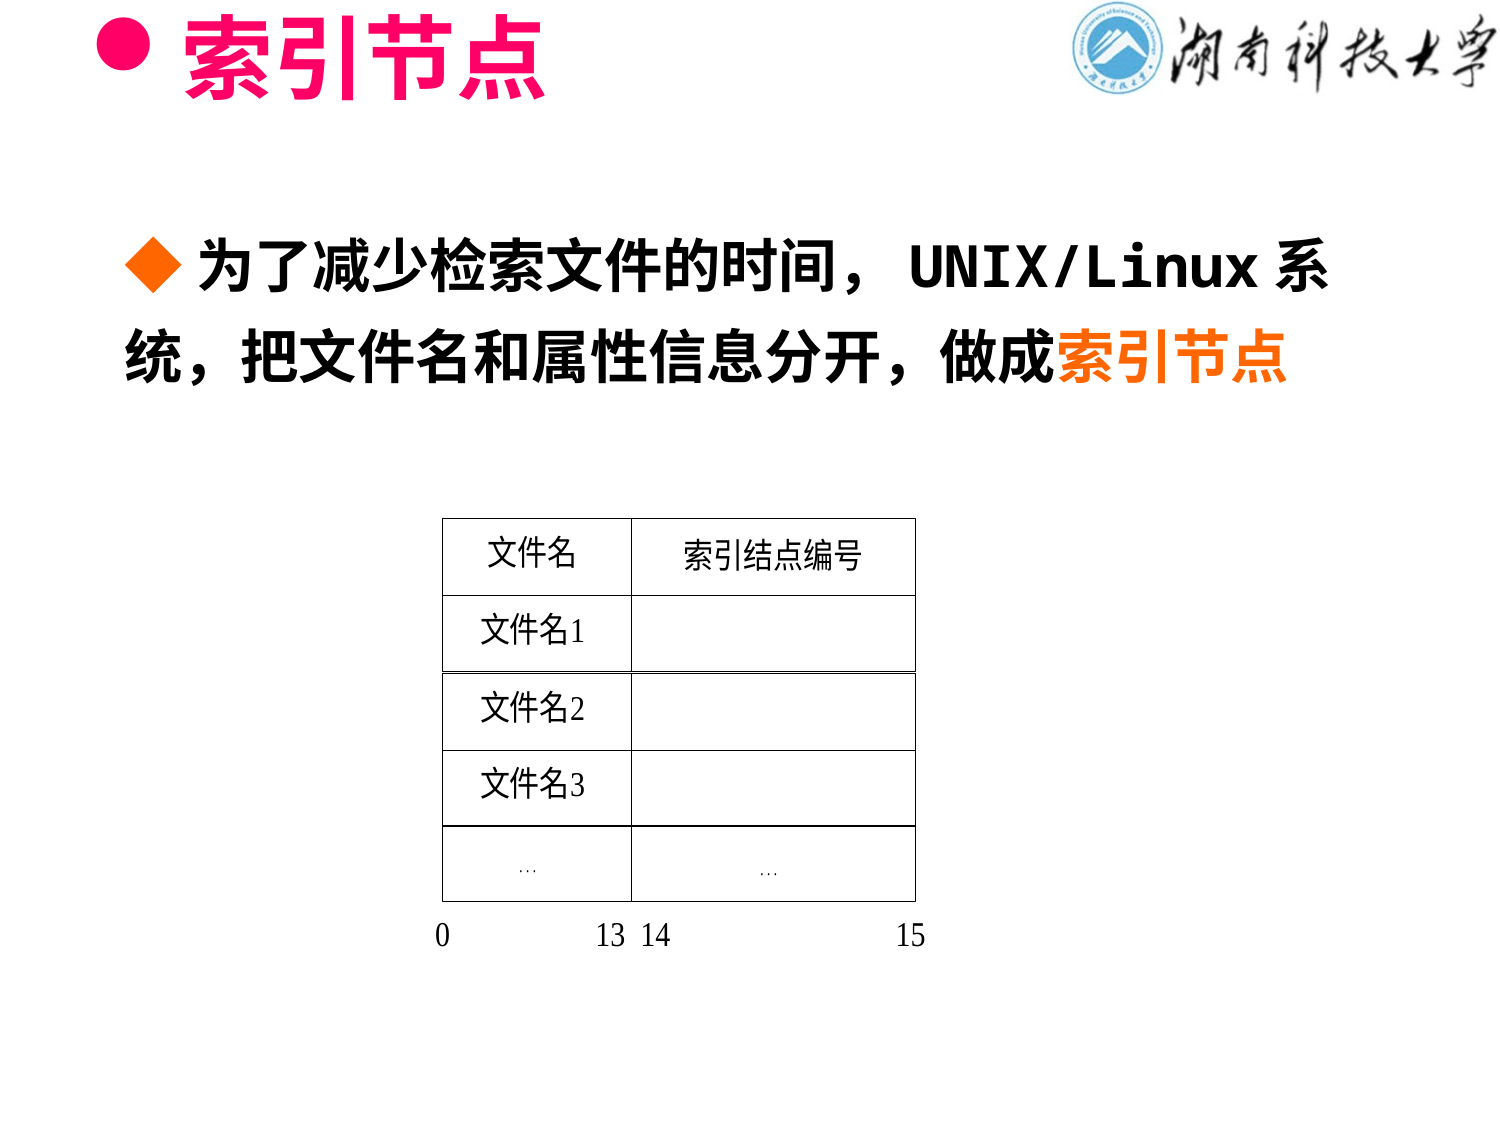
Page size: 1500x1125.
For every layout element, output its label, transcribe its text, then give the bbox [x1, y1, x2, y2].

text_box ◆为了减少检索文件的时间，UNIX/Linux系统，把文件名和属性信息分开，做成索引节点 [124, 207, 1341, 390]
title 索引节点 [74, 0, 1426, 112]
picture [1426, 0, 1500, 97]
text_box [336, 503, 991, 1011]
